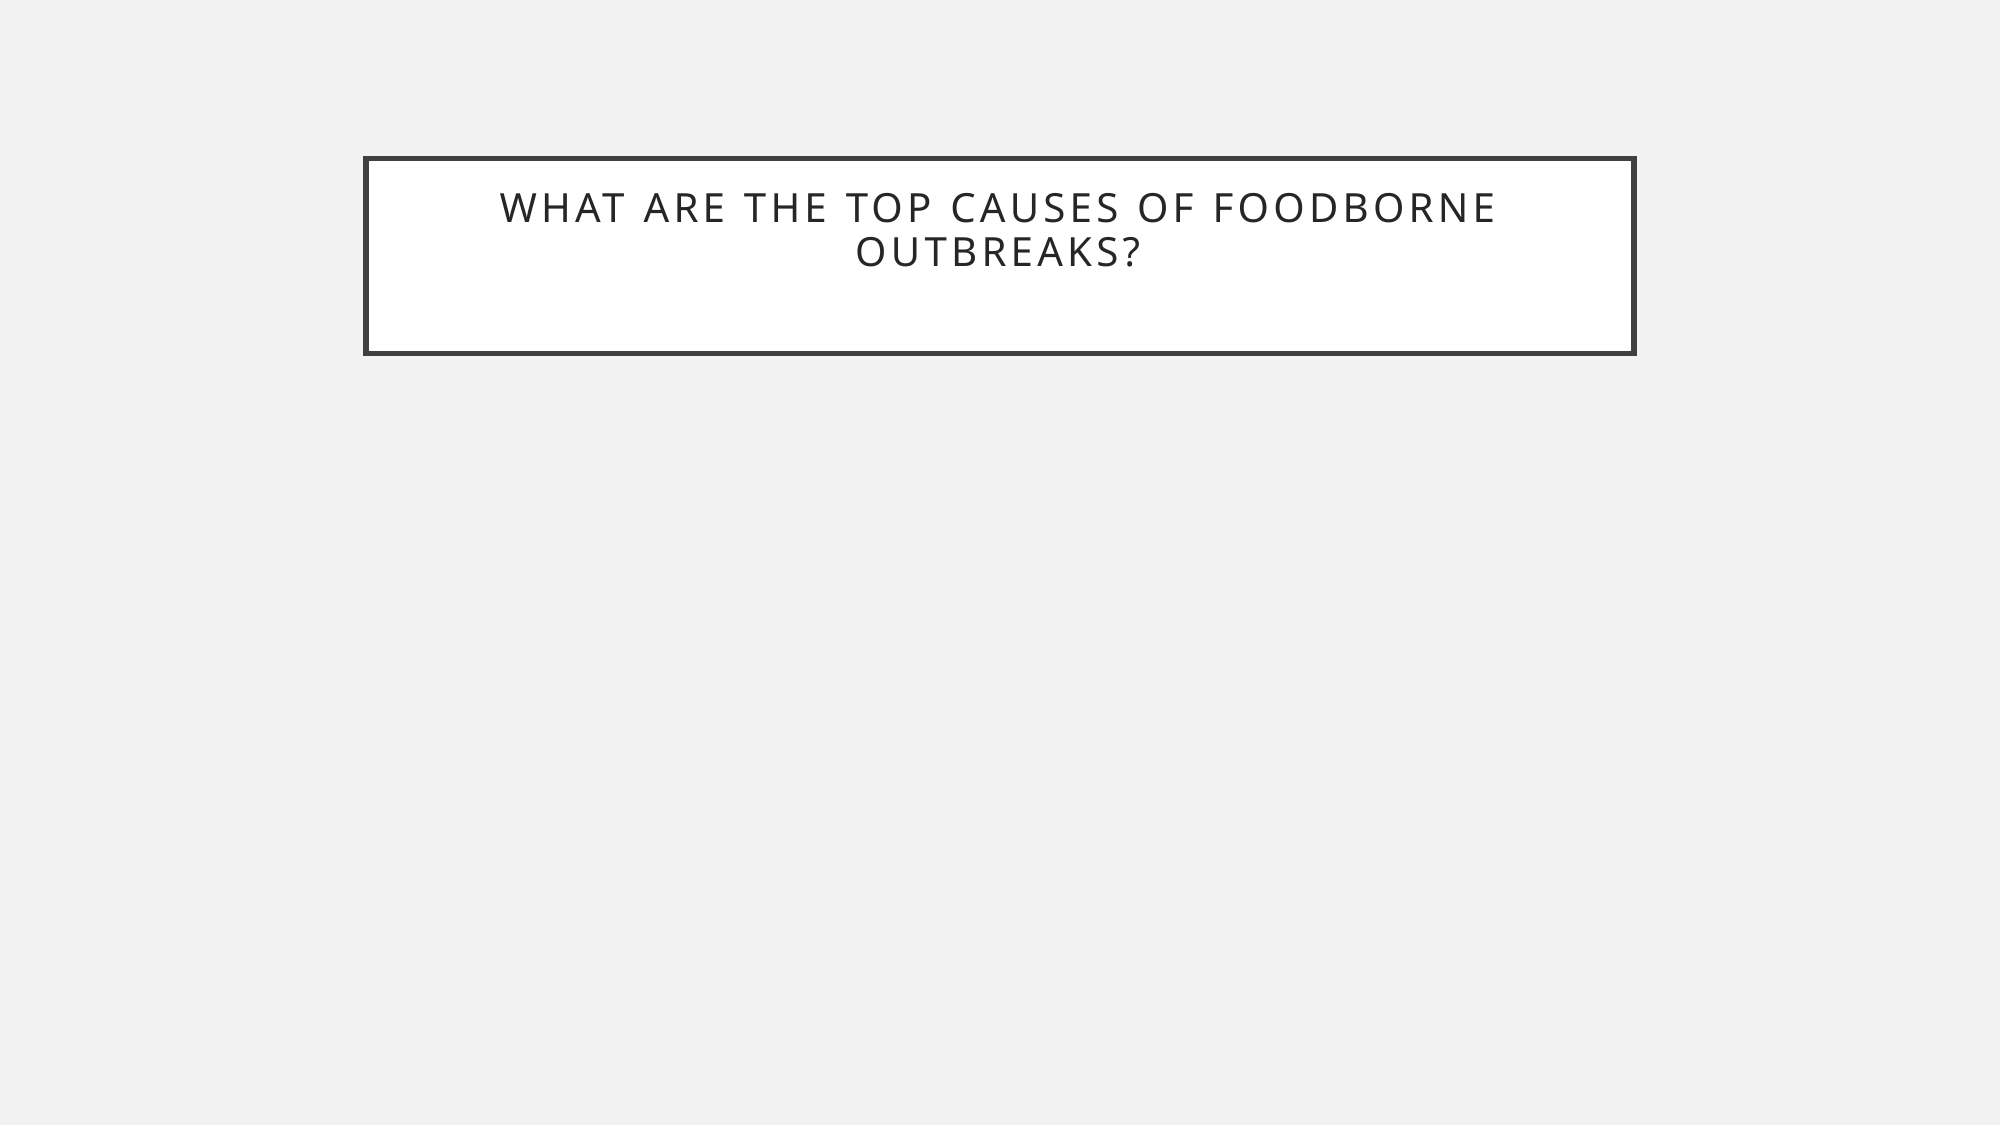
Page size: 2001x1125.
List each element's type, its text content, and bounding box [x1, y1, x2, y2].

title What are the top causes of foodborne outbreaks? [363, 156, 1637, 356]
